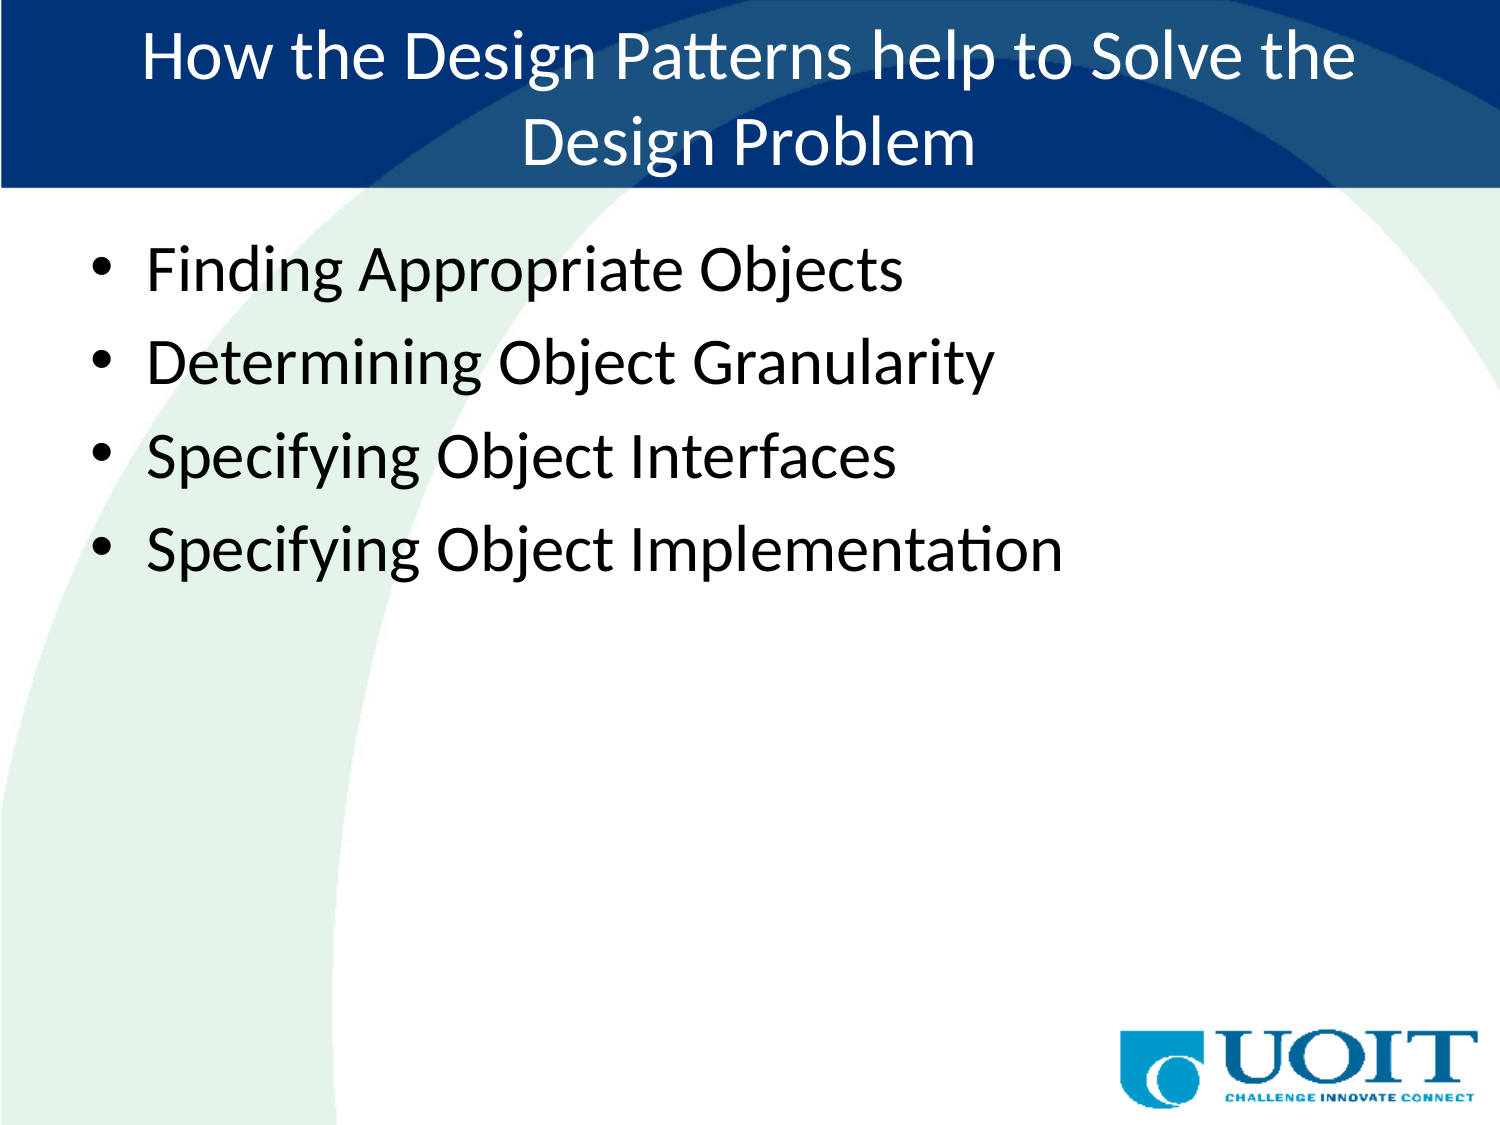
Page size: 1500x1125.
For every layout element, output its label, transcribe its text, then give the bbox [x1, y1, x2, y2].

picture [0, 0, 1500, 1125]
list Finding Appropriate Objects Determining Object Granularity Specifying Object Interfaces Specifying Object Implementation [75, 217, 1425, 960]
title How the Design Patterns help to Solve the Design Problem [75, 0, 1425, 188]
